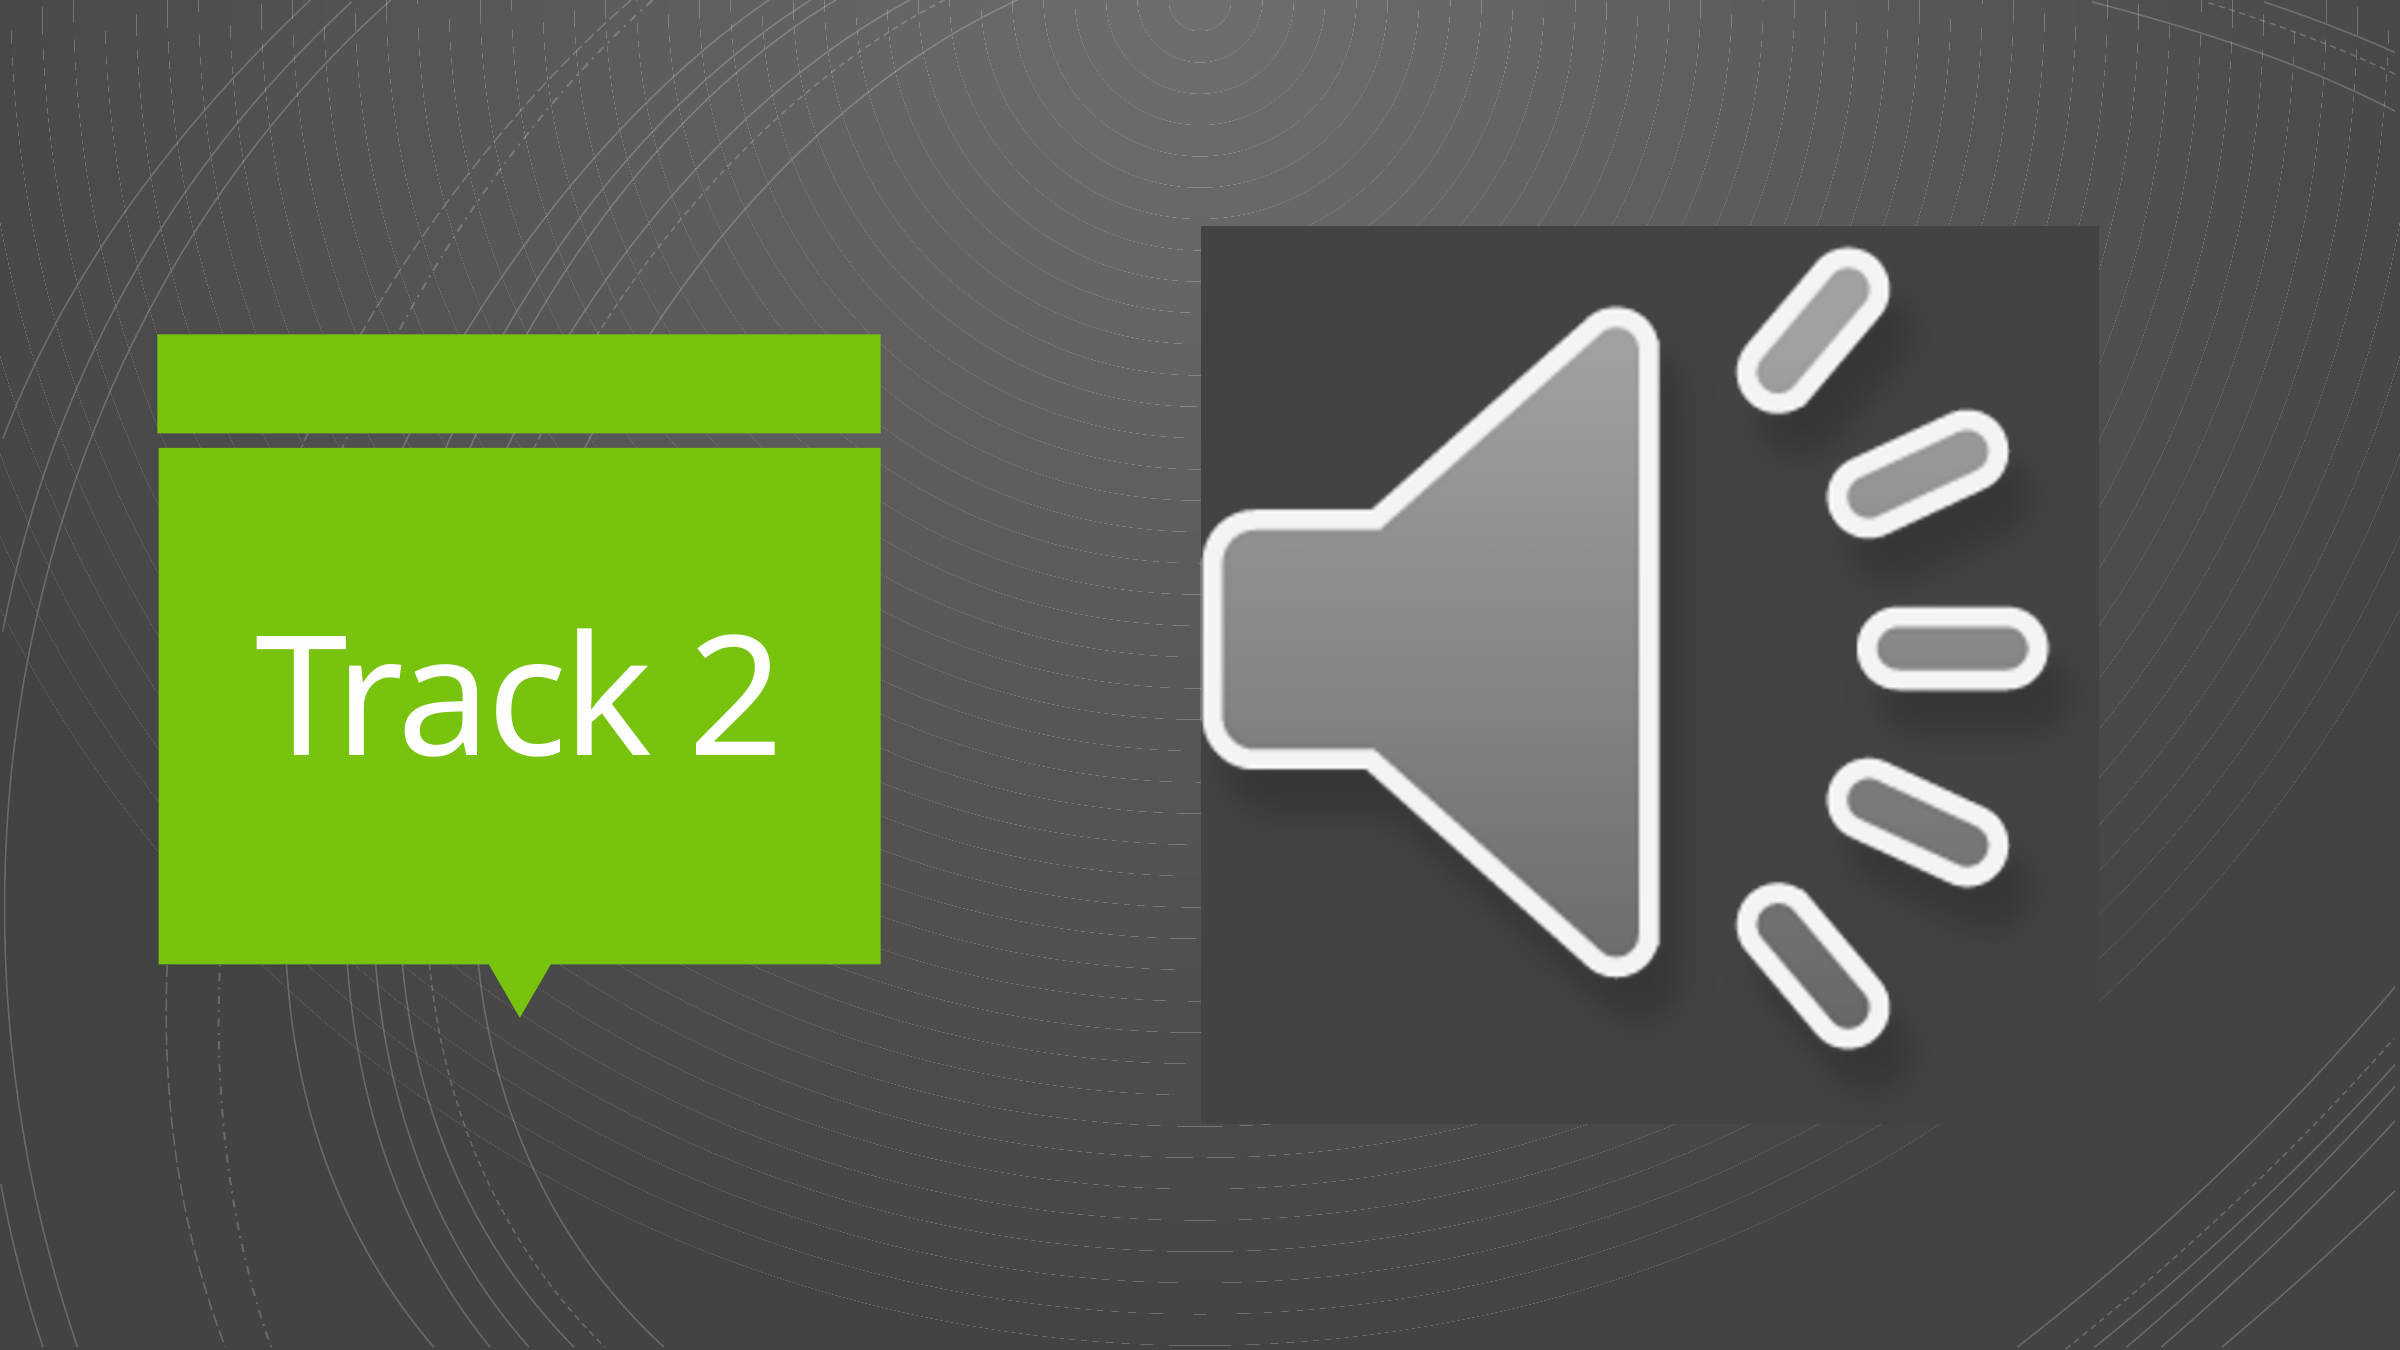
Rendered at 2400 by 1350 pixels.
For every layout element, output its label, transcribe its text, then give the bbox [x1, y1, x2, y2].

title Track 2 [174, 462, 865, 947]
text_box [1199, 224, 2101, 1126]
